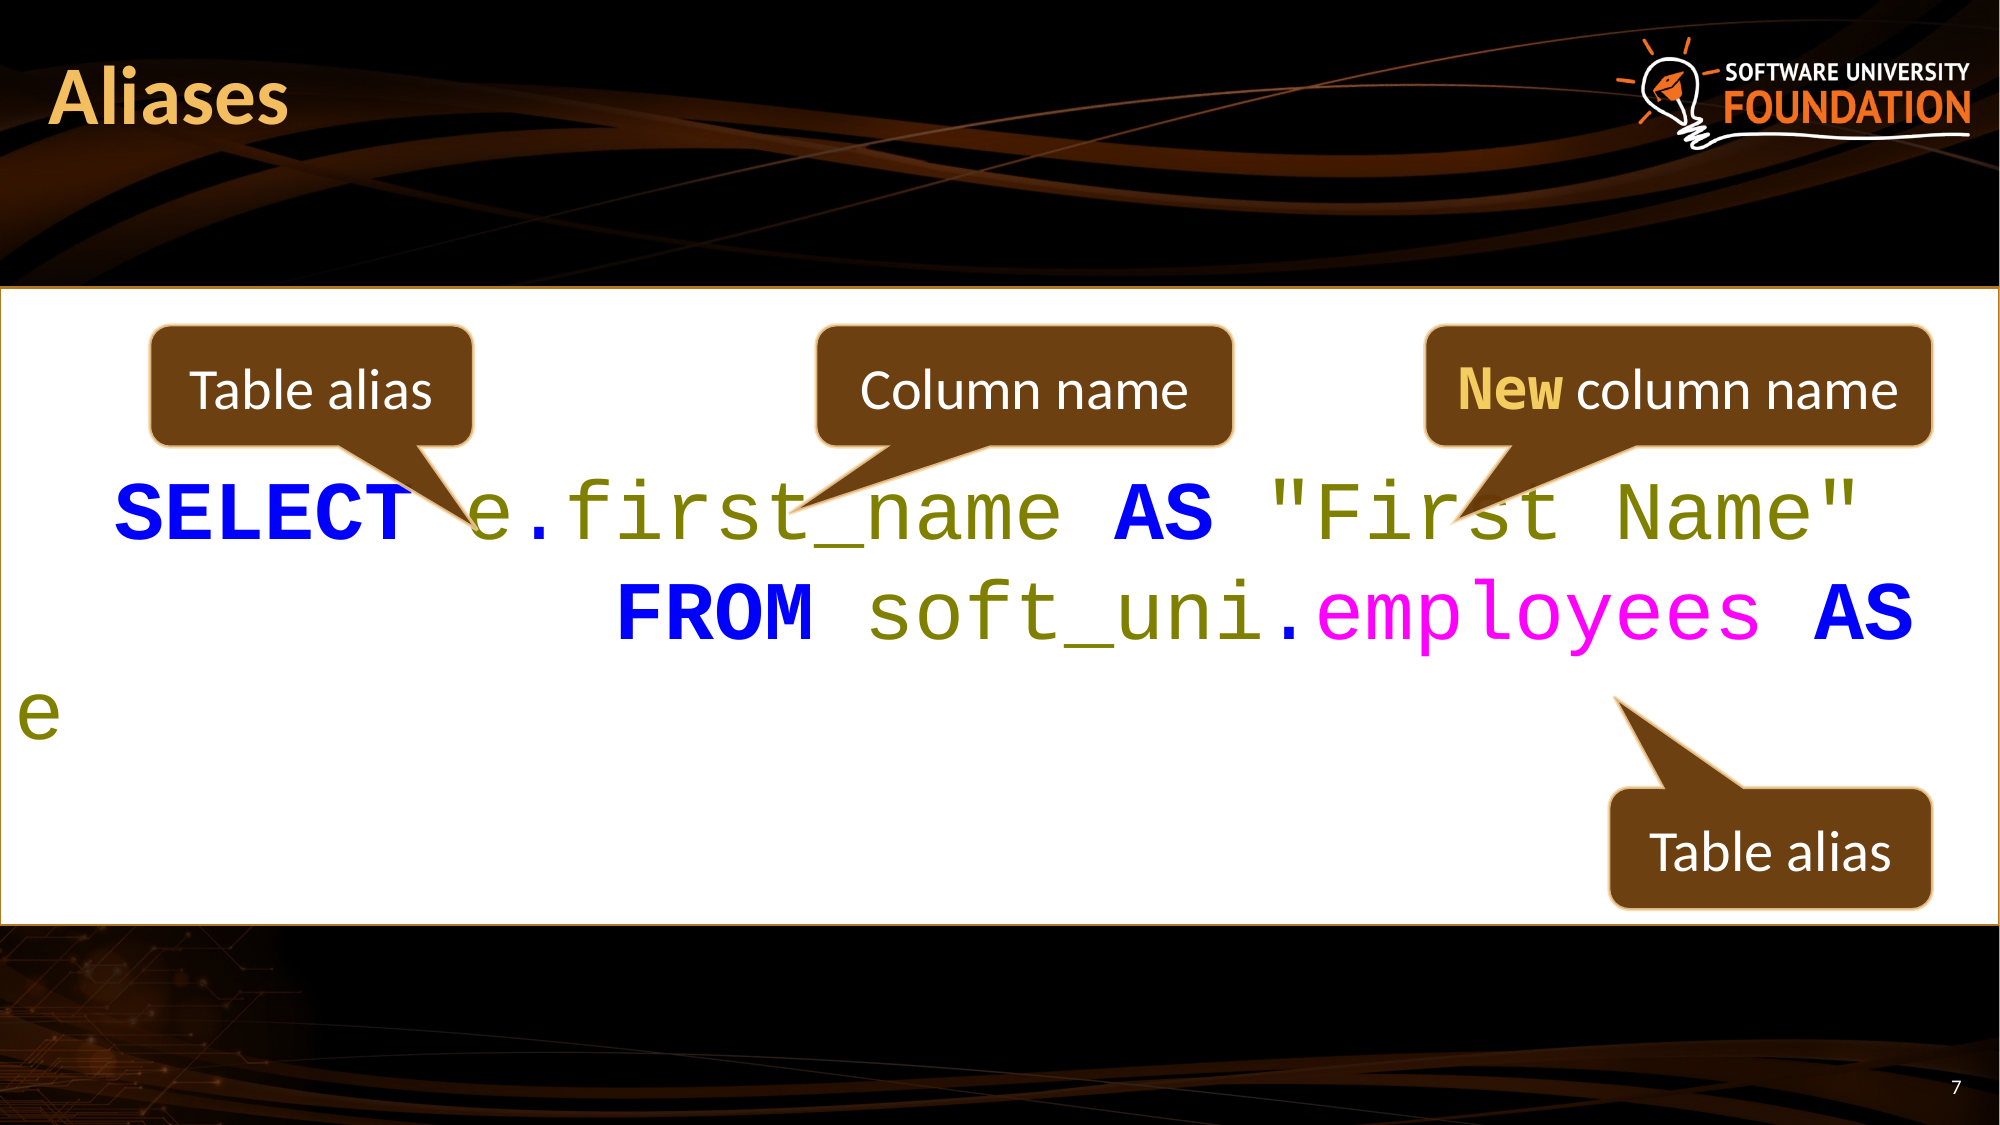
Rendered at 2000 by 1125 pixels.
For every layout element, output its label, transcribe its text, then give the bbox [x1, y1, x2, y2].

slide_number 7 [1897, 1070, 1968, 1103]
text_box Table alias [1607, 695, 1934, 911]
title Aliases [30, 6, 1602, 189]
picture [0, 0, 2000, 286]
text_box SELECT e.first_name AS "First Name" FROM soft_uni.employees AS e [0, 286, 2000, 926]
text_box New column name [1423, 323, 1934, 525]
text_box Column name [788, 323, 1235, 515]
picture [0, 926, 2000, 1125]
text_box Table alias [148, 323, 479, 531]
